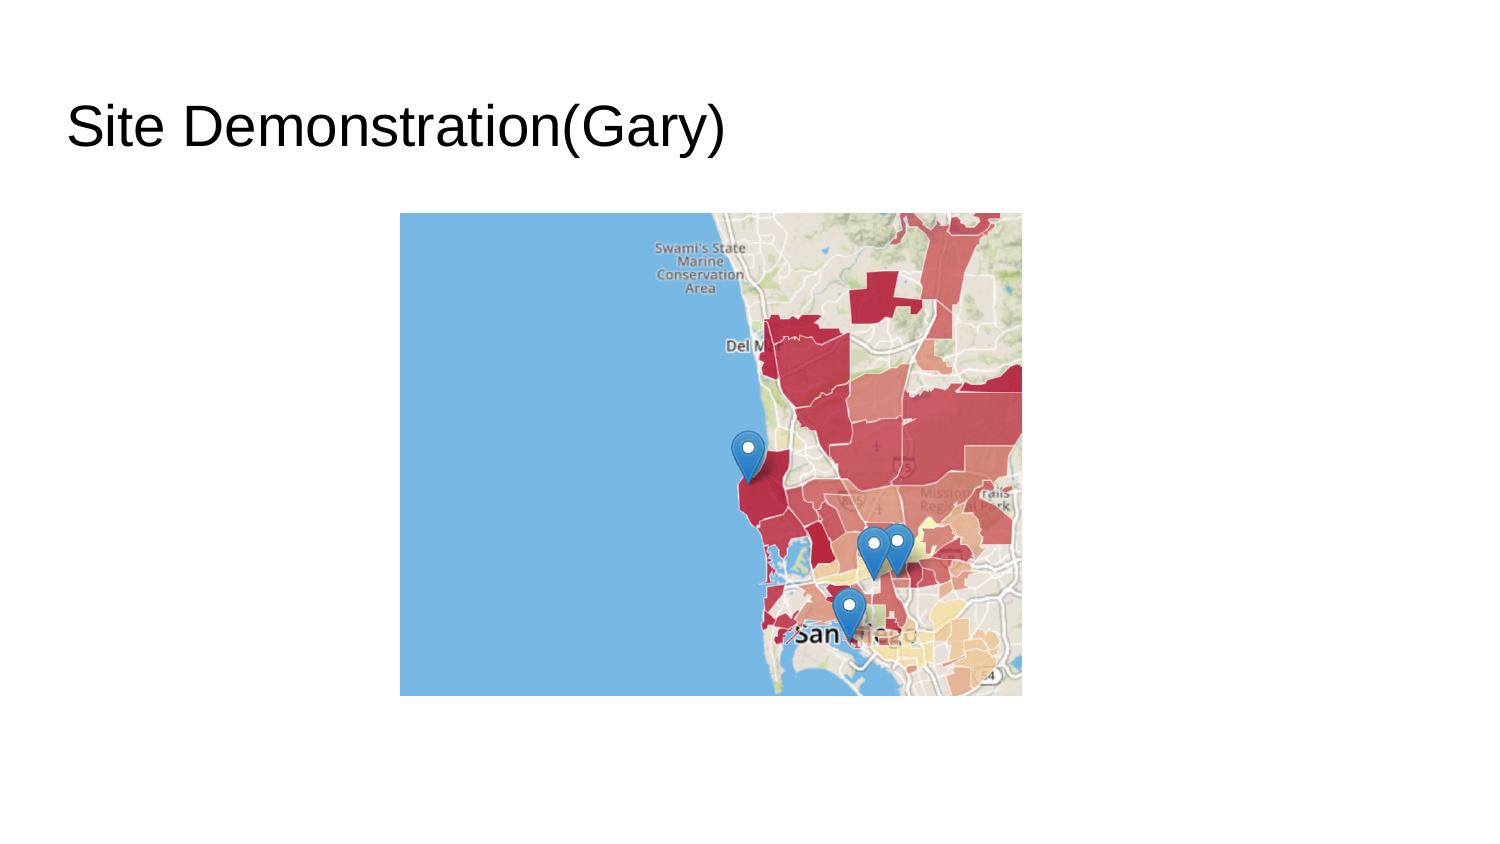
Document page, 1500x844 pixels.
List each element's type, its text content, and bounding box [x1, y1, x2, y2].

title Site Demonstration(Gary) [51, 72, 1449, 167]
picture [399, 213, 1022, 696]
